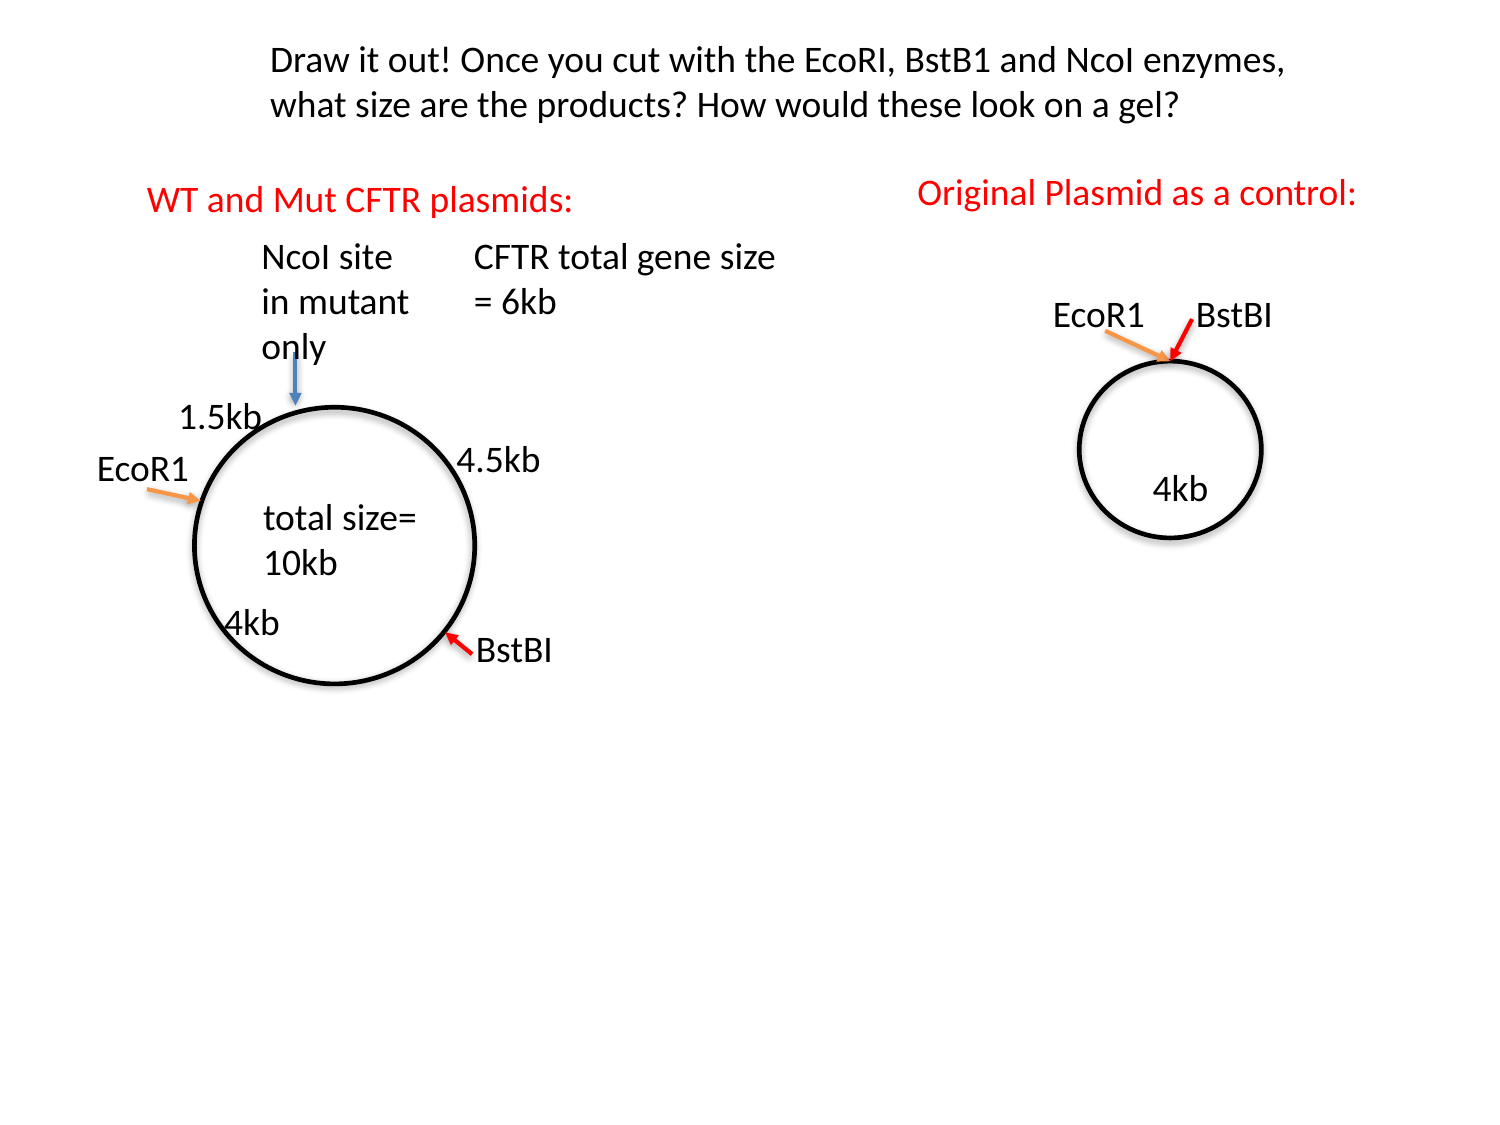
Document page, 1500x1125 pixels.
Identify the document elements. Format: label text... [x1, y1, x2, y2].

text_box total size= 10kb [248, 485, 432, 590]
text_box BstBI [460, 617, 568, 678]
text_box CFTR total gene size = 6kb [459, 224, 792, 329]
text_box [444, 631, 473, 655]
text_box BstBI [1180, 282, 1288, 343]
text_box 4kb [1137, 457, 1224, 517]
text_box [1170, 318, 1193, 362]
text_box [146, 488, 201, 501]
text_box 1.5kb [163, 384, 278, 445]
text_box 4.5kb [441, 427, 556, 487]
text_box EcoR1 [1038, 282, 1161, 343]
text_box 4kb [209, 590, 295, 650]
text_box EcoR1 [82, 436, 205, 497]
text_box [193, 406, 476, 685]
text_box NcoI site in mutant only [246, 228, 441, 375]
text_box WT and Mut CFTR plasmids: [132, 167, 589, 228]
text_box Draw it out! Once you cut with the EcoRI, BstB1 and NcoI enzymes, what size are the products? How would these look on a gel? [255, 27, 1310, 132]
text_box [1104, 330, 1165, 362]
text_box [1078, 363, 1263, 539]
text_box Original Plasmid as a control: [902, 161, 1373, 221]
